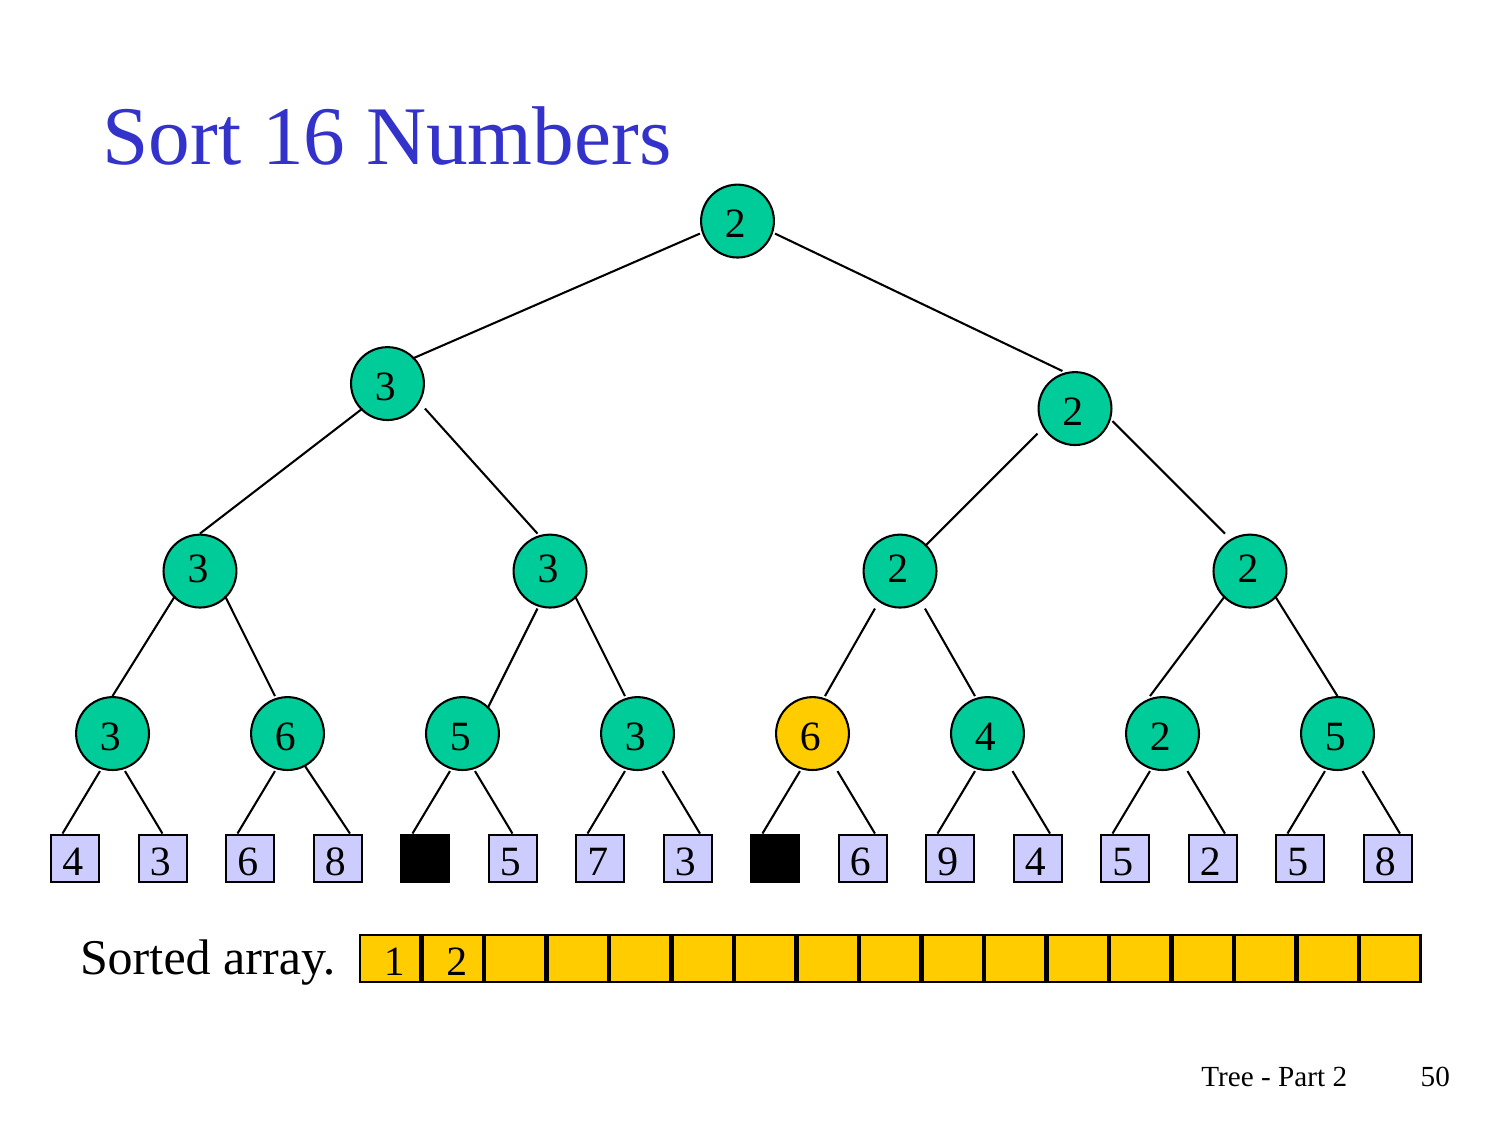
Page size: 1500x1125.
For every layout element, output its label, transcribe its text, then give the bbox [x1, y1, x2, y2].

text_box 5 [484, 826, 536, 892]
text_box [722, 254, 753, 258]
text_box [1361, 705, 1374, 762]
text_box [1047, 934, 1108, 983]
text_box [1060, 442, 1090, 446]
text_box [513, 547, 522, 595]
text_box [1148, 767, 1178, 771]
text_box [422, 934, 431, 983]
text_box [1321, 697, 1354, 701]
text_box [446, 697, 479, 701]
text_box 3 [134, 826, 186, 892]
text_box [1172, 934, 1234, 983]
text_box 4 [959, 701, 1011, 767]
text_box 2 [1222, 533, 1294, 599]
text_box [373, 417, 402, 421]
text_box [176, 599, 224, 608]
text_box [1110, 934, 1171, 983]
text_box 5 [434, 701, 486, 767]
text_box [621, 697, 654, 701]
text_box 1 [397, 826, 449, 892]
text_box 2 [431, 926, 483, 992]
text_box [98, 767, 128, 771]
text_box [251, 710, 259, 757]
text_box [1226, 599, 1274, 608]
text_box 6 [834, 826, 886, 892]
text_box [271, 697, 304, 701]
text_box [371, 347, 404, 351]
text_box 6 [784, 701, 836, 767]
text_box 2 [1047, 376, 1099, 442]
slide_number 50 [1362, 1049, 1466, 1125]
text_box 6 [259, 701, 311, 767]
text_box 3 [172, 533, 254, 599]
text_box [972, 767, 1002, 771]
text_box 3 [522, 533, 573, 599]
text_box 3 [609, 701, 661, 767]
text_box [863, 547, 872, 595]
text_box [922, 934, 984, 983]
text_box [701, 198, 709, 244]
text_box [797, 934, 859, 983]
text_box 3 [84, 701, 136, 767]
text_box [1126, 710, 1134, 757]
text_box [672, 934, 733, 983]
text_box [836, 705, 849, 762]
text_box 9 [922, 826, 974, 892]
text_box 8 [1359, 826, 1411, 892]
text_box [1297, 934, 1359, 983]
text_box [1038, 385, 1047, 432]
text_box [486, 705, 499, 762]
text_box 3 [659, 826, 711, 892]
text_box [447, 767, 477, 771]
text_box [971, 697, 1004, 701]
text_box [1235, 934, 1296, 983]
text_box [776, 710, 784, 757]
text_box [426, 710, 434, 757]
text_box [1323, 767, 1353, 771]
text_box [351, 360, 359, 407]
text_box 5 [1309, 701, 1361, 767]
text_box 1 [368, 926, 421, 992]
text_box [311, 705, 324, 762]
text_box [722, 184, 753, 188]
title Sort 16 Numbers [87, 37, 1363, 225]
text_box [985, 934, 1046, 983]
text_box 3 [359, 351, 411, 417]
text_box [796, 697, 829, 701]
text_box 5 [1097, 826, 1149, 892]
text_box [1360, 934, 1421, 983]
text_box [136, 705, 149, 762]
text_box [526, 542, 587, 608]
text_box [1058, 372, 1092, 376]
text_box [547, 934, 609, 983]
text_box [951, 710, 959, 757]
text_box [76, 710, 84, 757]
text_box [96, 697, 129, 701]
text_box [735, 934, 796, 983]
text_box 2 [709, 188, 761, 254]
text_box [876, 599, 924, 608]
text_box Sorted array. [64, 916, 384, 992]
text_box [1213, 547, 1222, 595]
text_box 2 [1134, 701, 1186, 767]
text_box 5 [1272, 826, 1324, 892]
text_box [163, 547, 172, 595]
text_box [273, 767, 303, 771]
text_box 4 [47, 826, 99, 892]
text_box 7 [572, 826, 624, 892]
text_box [1301, 710, 1309, 757]
text_box [1146, 697, 1179, 701]
text_box 2 [1184, 826, 1236, 892]
text_box [1099, 381, 1112, 436]
text_box [761, 193, 774, 249]
text_box 2 [747, 826, 799, 892]
text_box [1186, 705, 1199, 762]
text_box [623, 767, 653, 771]
text_box 8 [309, 826, 361, 892]
text_box 4 [1009, 826, 1061, 892]
text_box 6 [222, 826, 274, 892]
text_box [610, 934, 671, 983]
text_box [601, 710, 609, 757]
text_box [798, 767, 828, 771]
text_box [860, 934, 921, 983]
text_box [485, 934, 546, 983]
footer Tree - Part 2 [887, 1049, 1362, 1125]
text_box [1011, 705, 1024, 762]
text_box [661, 705, 674, 762]
text_box 2 [872, 533, 963, 599]
text_box [411, 355, 424, 412]
